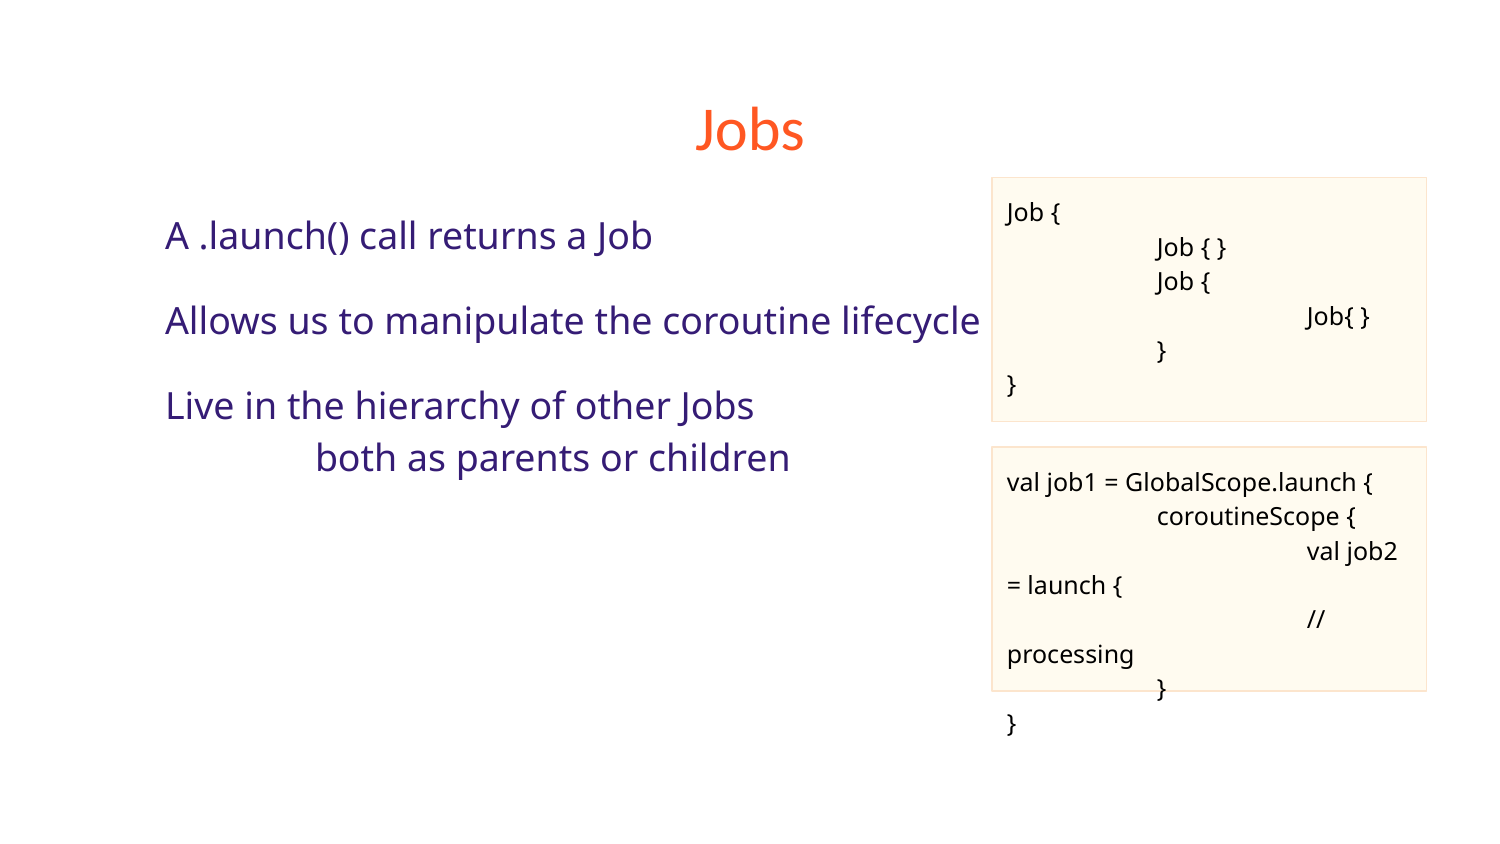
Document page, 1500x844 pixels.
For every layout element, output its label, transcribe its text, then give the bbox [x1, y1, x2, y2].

list A .launch() call returns a Job Allows us to manipulate the coroutine lifecycle Live in the hierarchy of other Jobs both as parents or children [150, 190, 1351, 751]
text_box Job { Job { } Job { Job{ } } } [991, 177, 1427, 422]
title Jobs [51, 72, 1449, 167]
text_box val job1 = GlobalScope.launch { coroutineScope { val job2 = launch { // processing } } [991, 446, 1427, 692]
